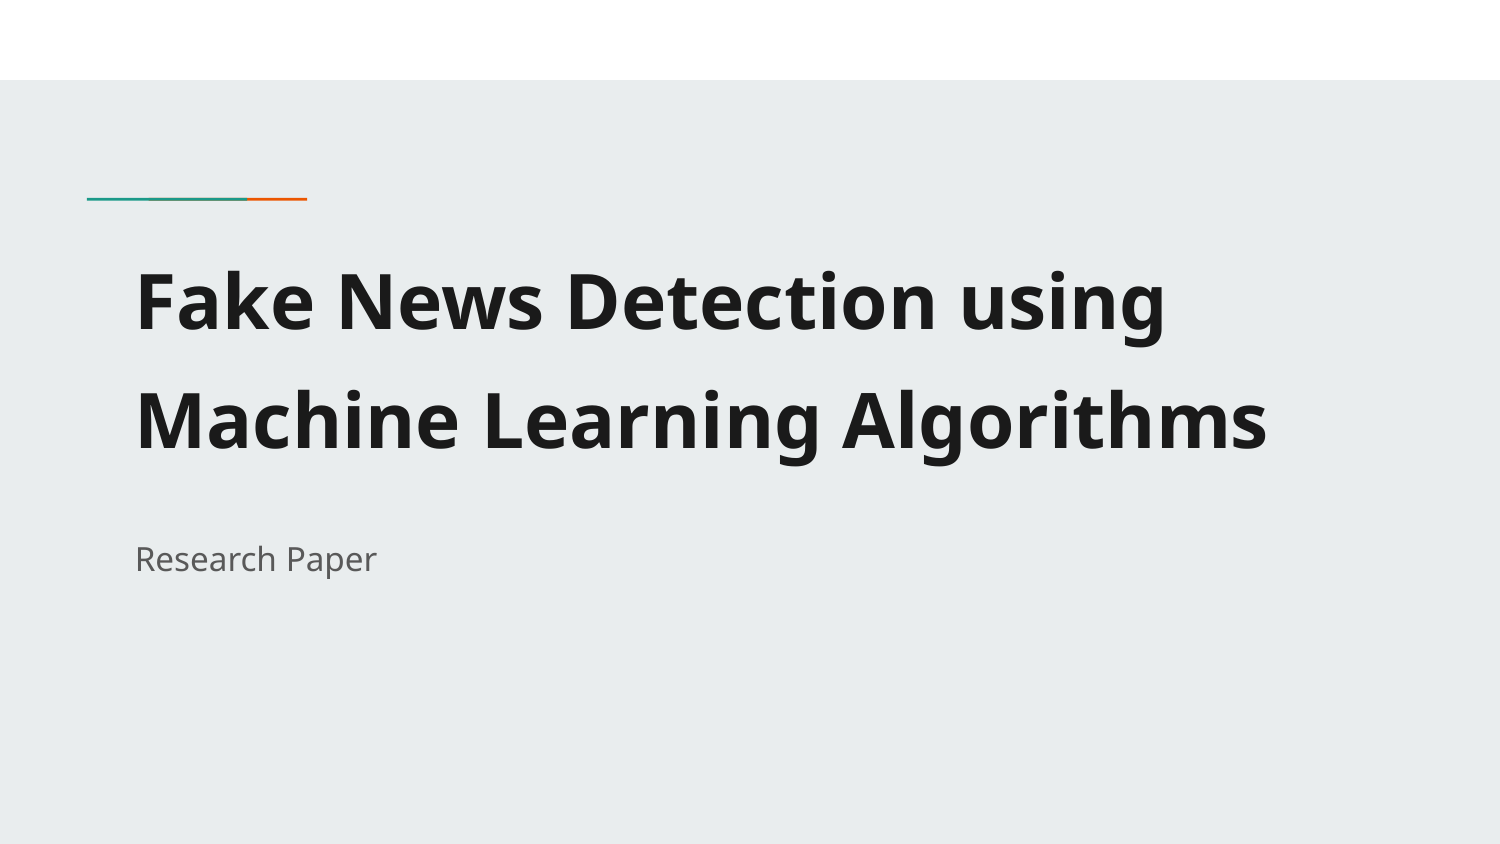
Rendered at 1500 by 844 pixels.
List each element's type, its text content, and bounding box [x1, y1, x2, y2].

title Fake News Detection using Machine Learning Algorithms [119, 216, 1381, 490]
subtitle Research Paper [119, 520, 1381, 610]
